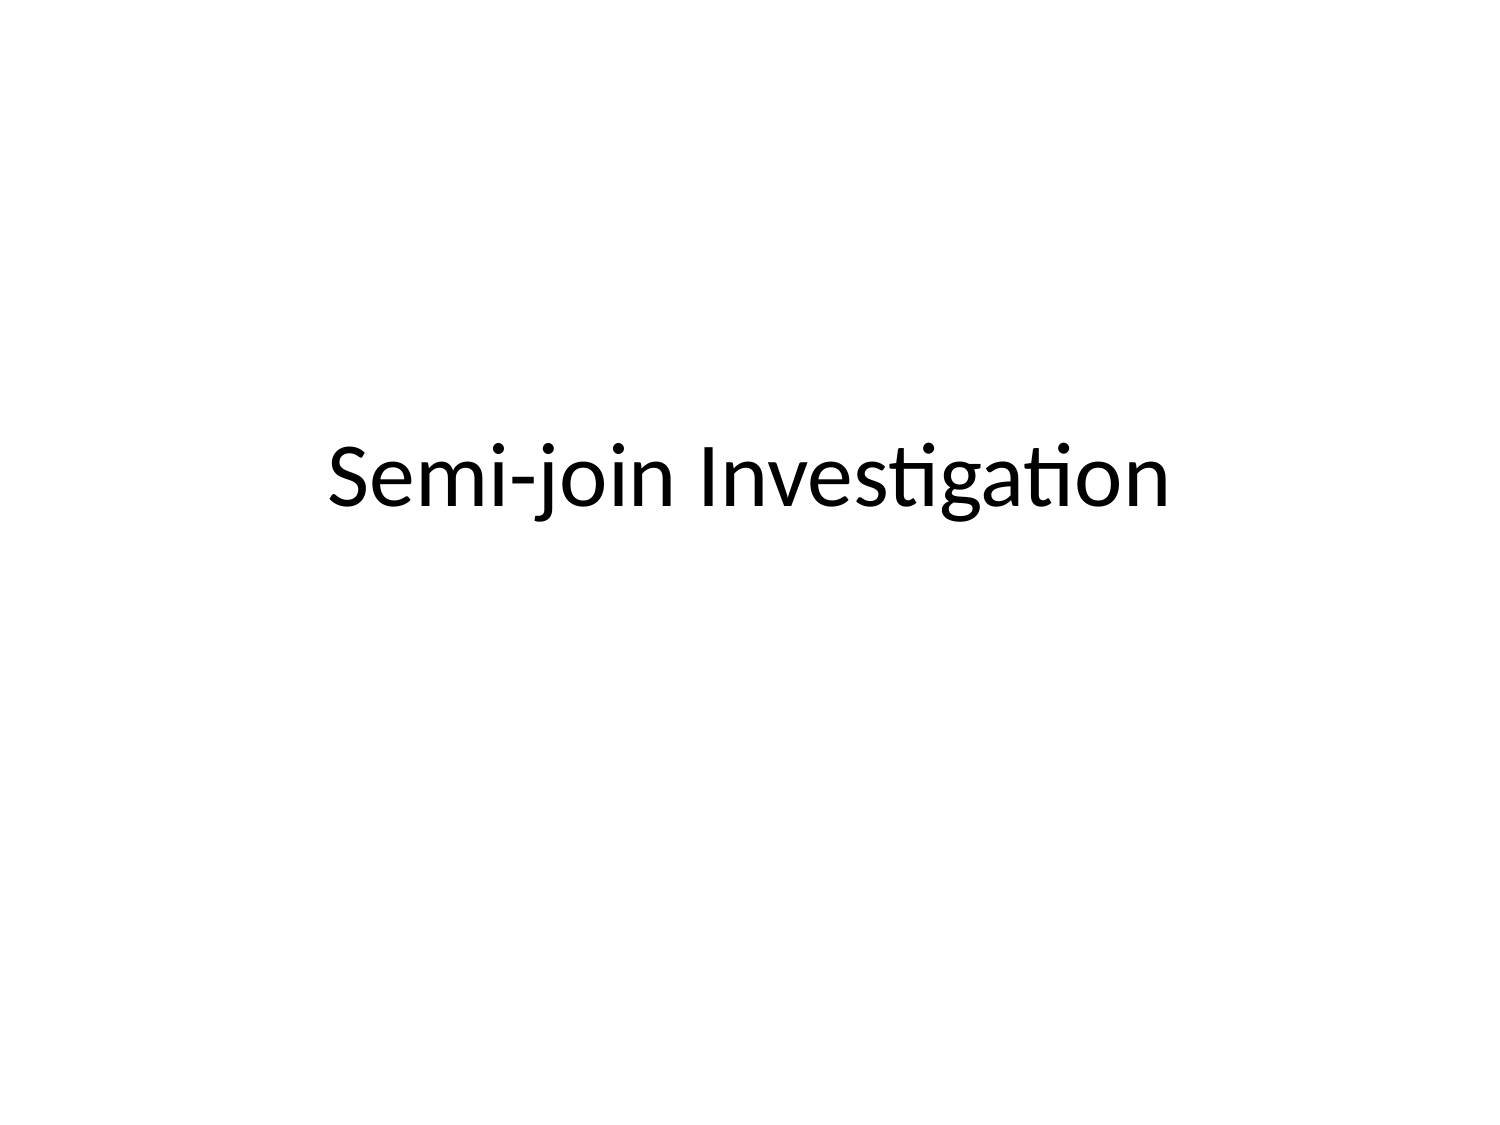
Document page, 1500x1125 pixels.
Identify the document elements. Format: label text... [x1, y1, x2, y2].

title Semi-join Investigation [112, 349, 1388, 591]
